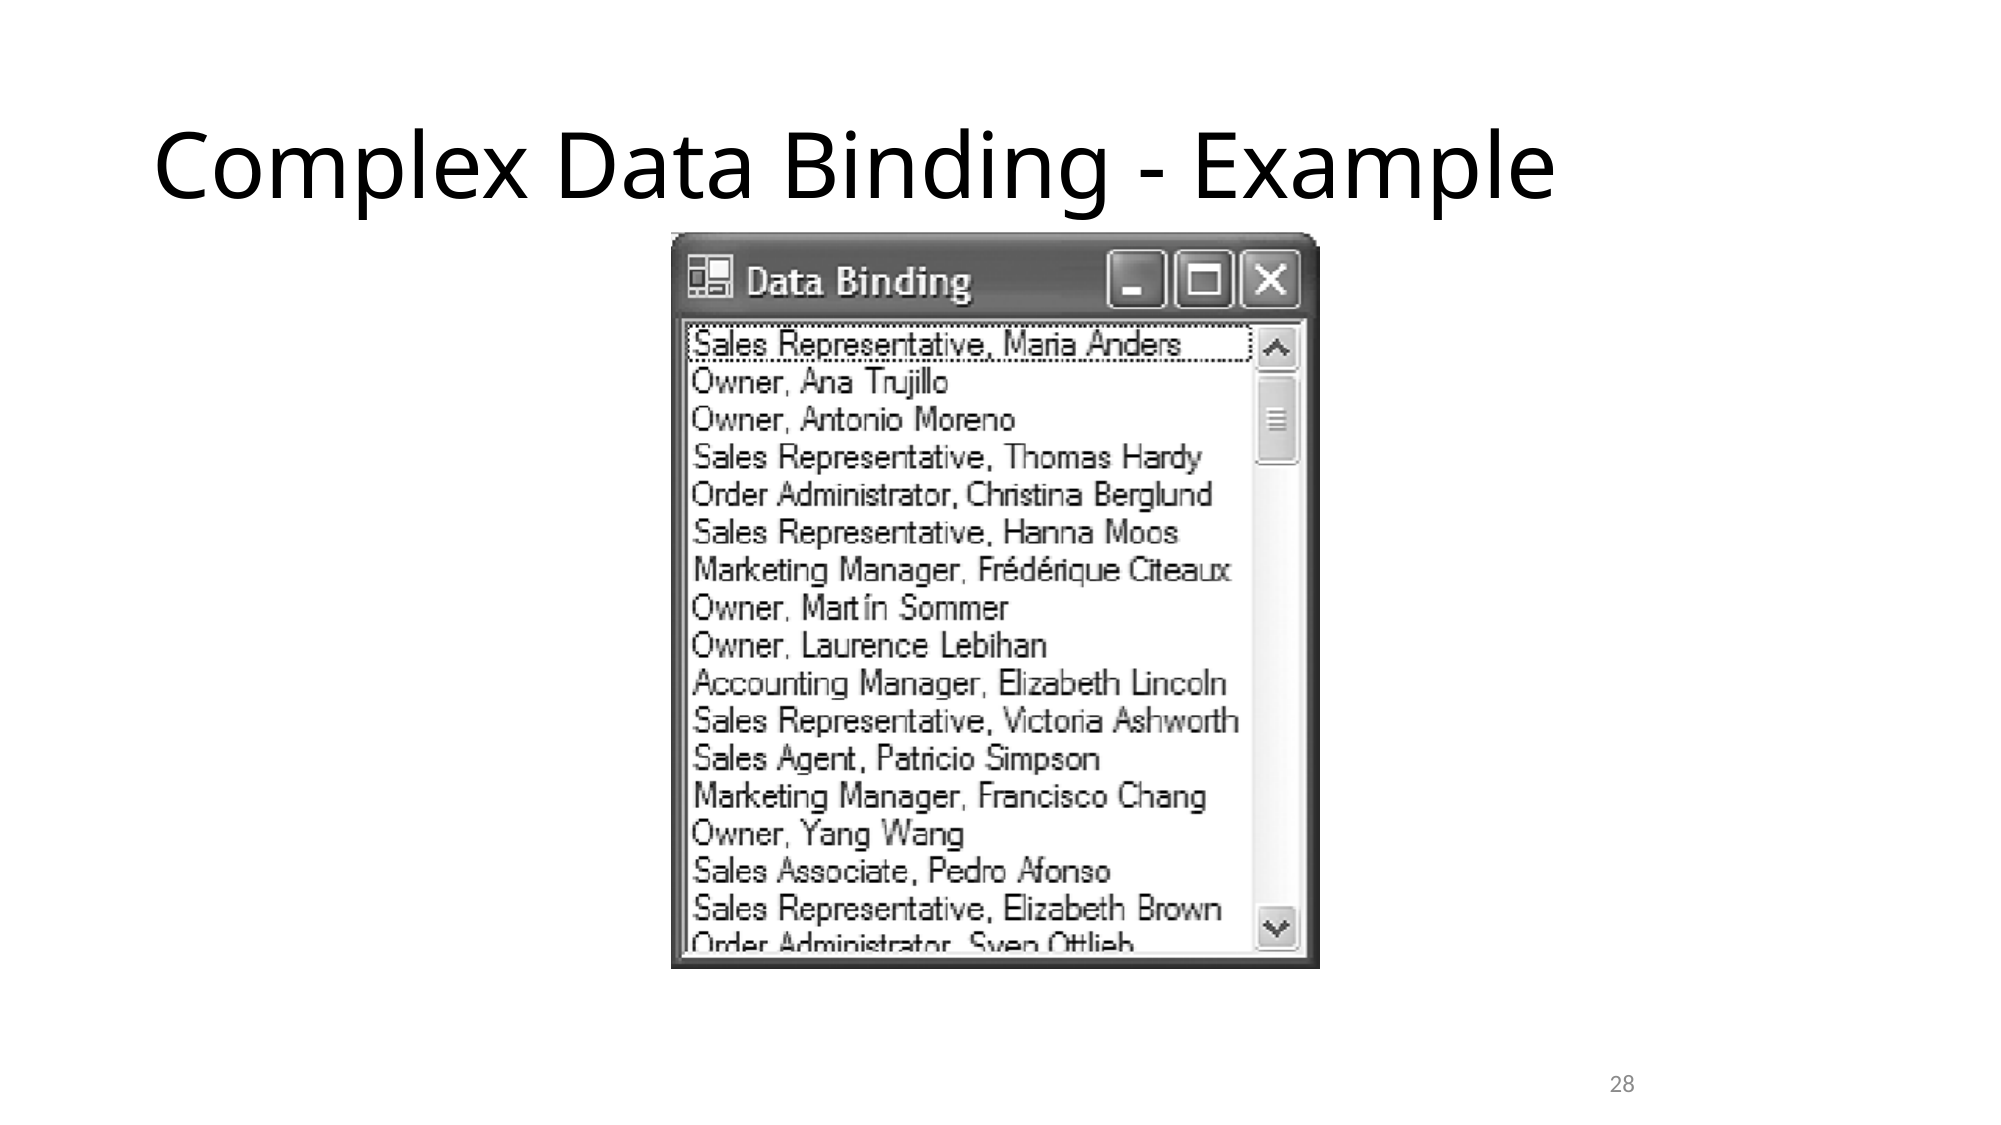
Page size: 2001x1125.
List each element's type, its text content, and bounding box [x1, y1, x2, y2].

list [671, 231, 1320, 969]
slide_number 28 [1299, 1052, 1650, 1113]
title Complex Data Binding - Example [137, 59, 1863, 278]
